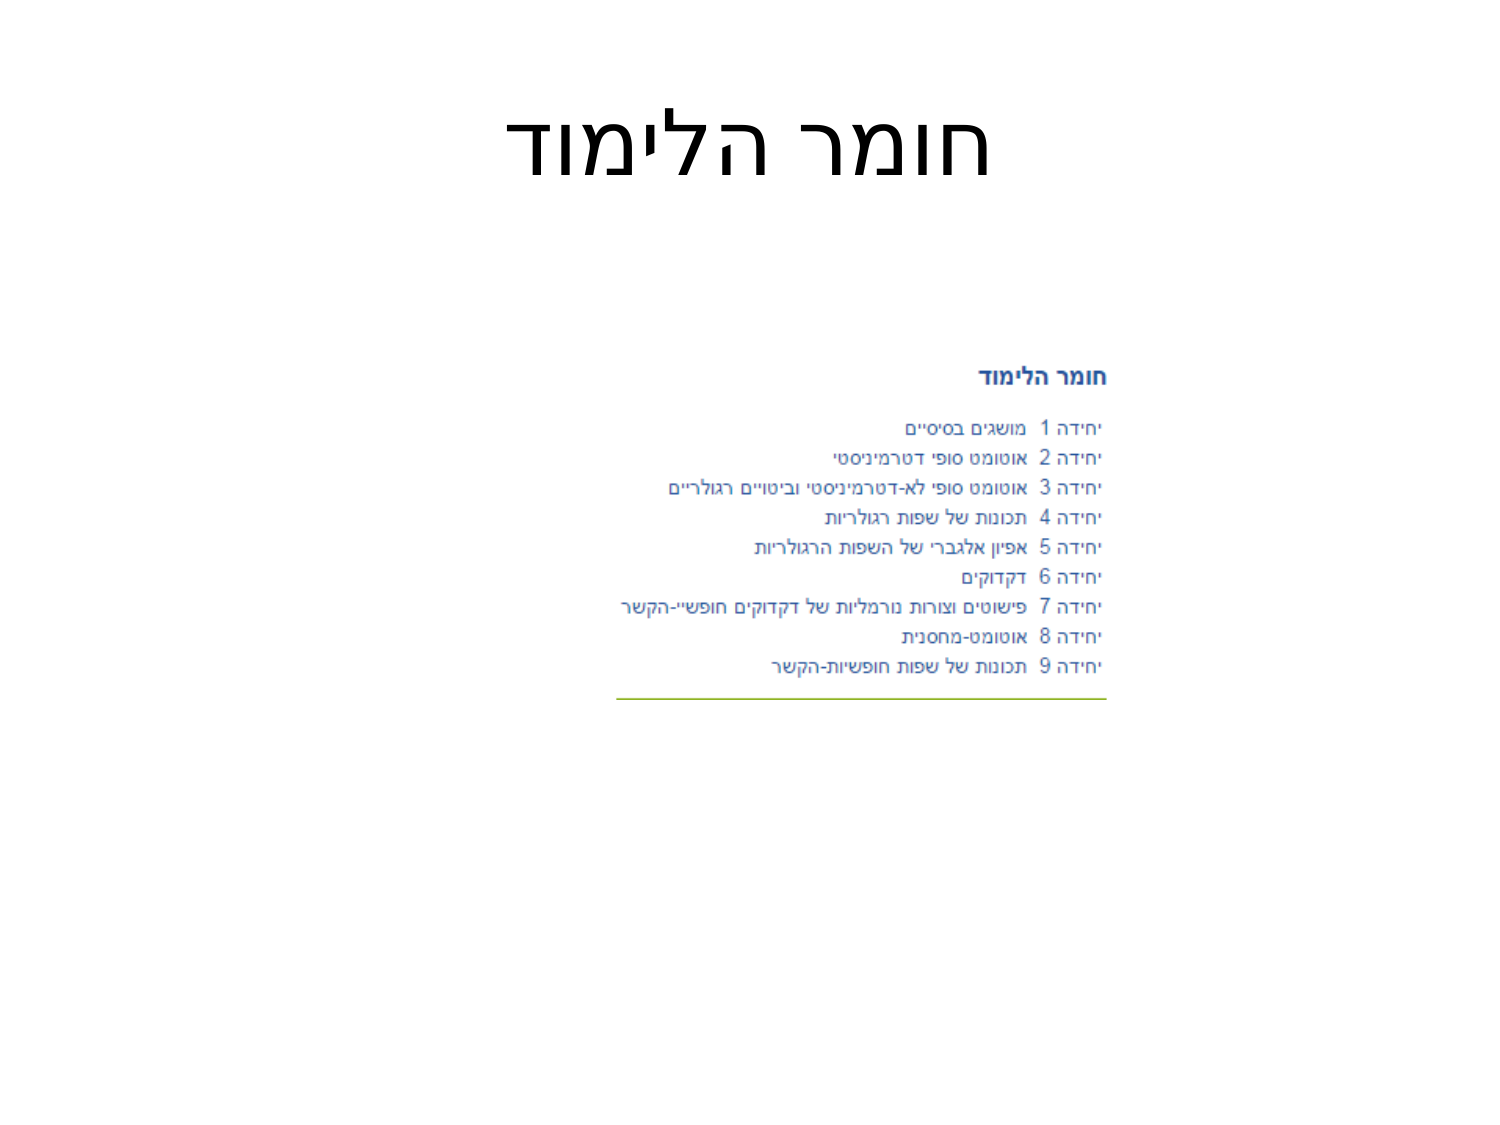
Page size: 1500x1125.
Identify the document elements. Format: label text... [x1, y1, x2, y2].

title חומר הלימוד [75, 45, 1425, 233]
picture [474, 349, 1132, 701]
